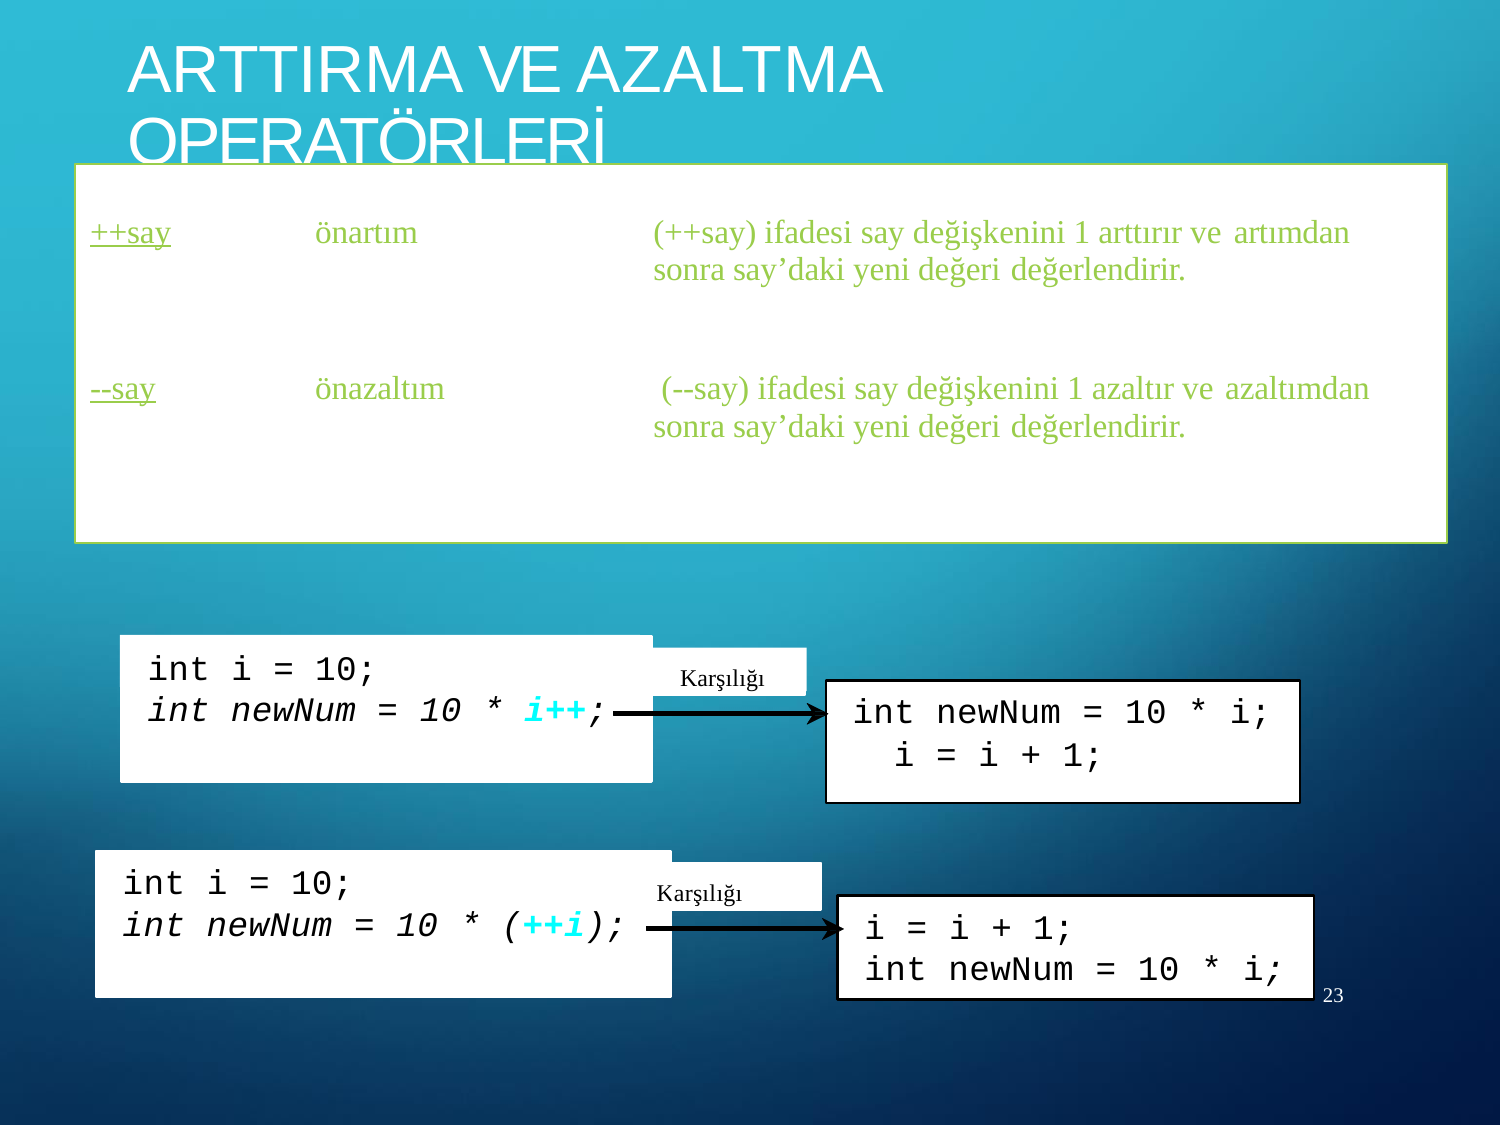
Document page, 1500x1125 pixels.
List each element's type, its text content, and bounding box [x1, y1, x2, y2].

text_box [639, 647, 807, 697]
text_box 23 [1320, 979, 1347, 1007]
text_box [119, 634, 654, 784]
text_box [824, 678, 1302, 805]
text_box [612, 702, 829, 725]
title ARTTIRMA VE AZALTMA OPERATÖRLERİ [125, 22, 904, 161]
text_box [94, 849, 672, 999]
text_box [653, 861, 823, 912]
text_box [646, 917, 844, 941]
picture [0, 0, 1500, 1125]
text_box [836, 893, 1316, 1001]
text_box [73, 162, 1449, 545]
